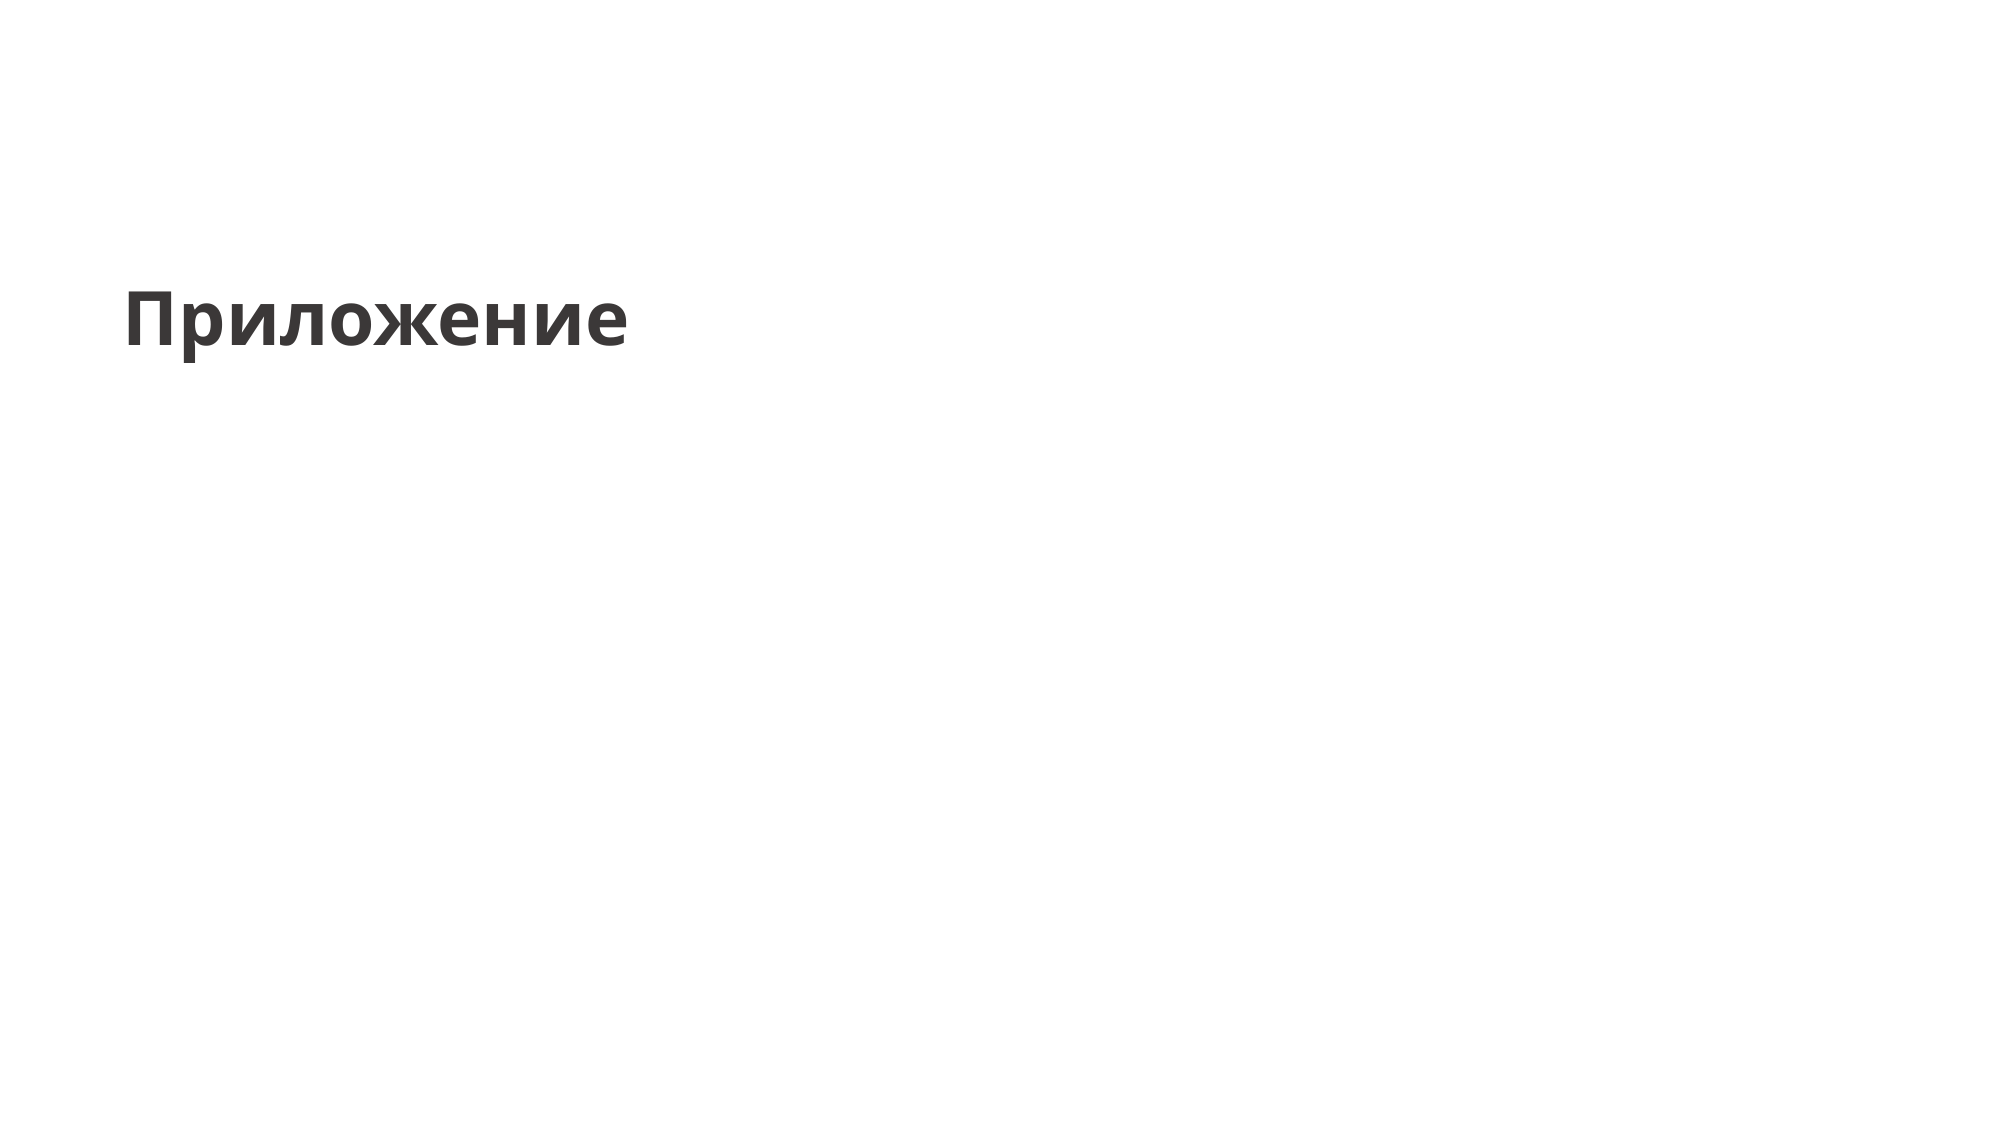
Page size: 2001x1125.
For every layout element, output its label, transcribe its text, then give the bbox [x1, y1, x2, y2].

text_box Приложение [108, 262, 1065, 368]
